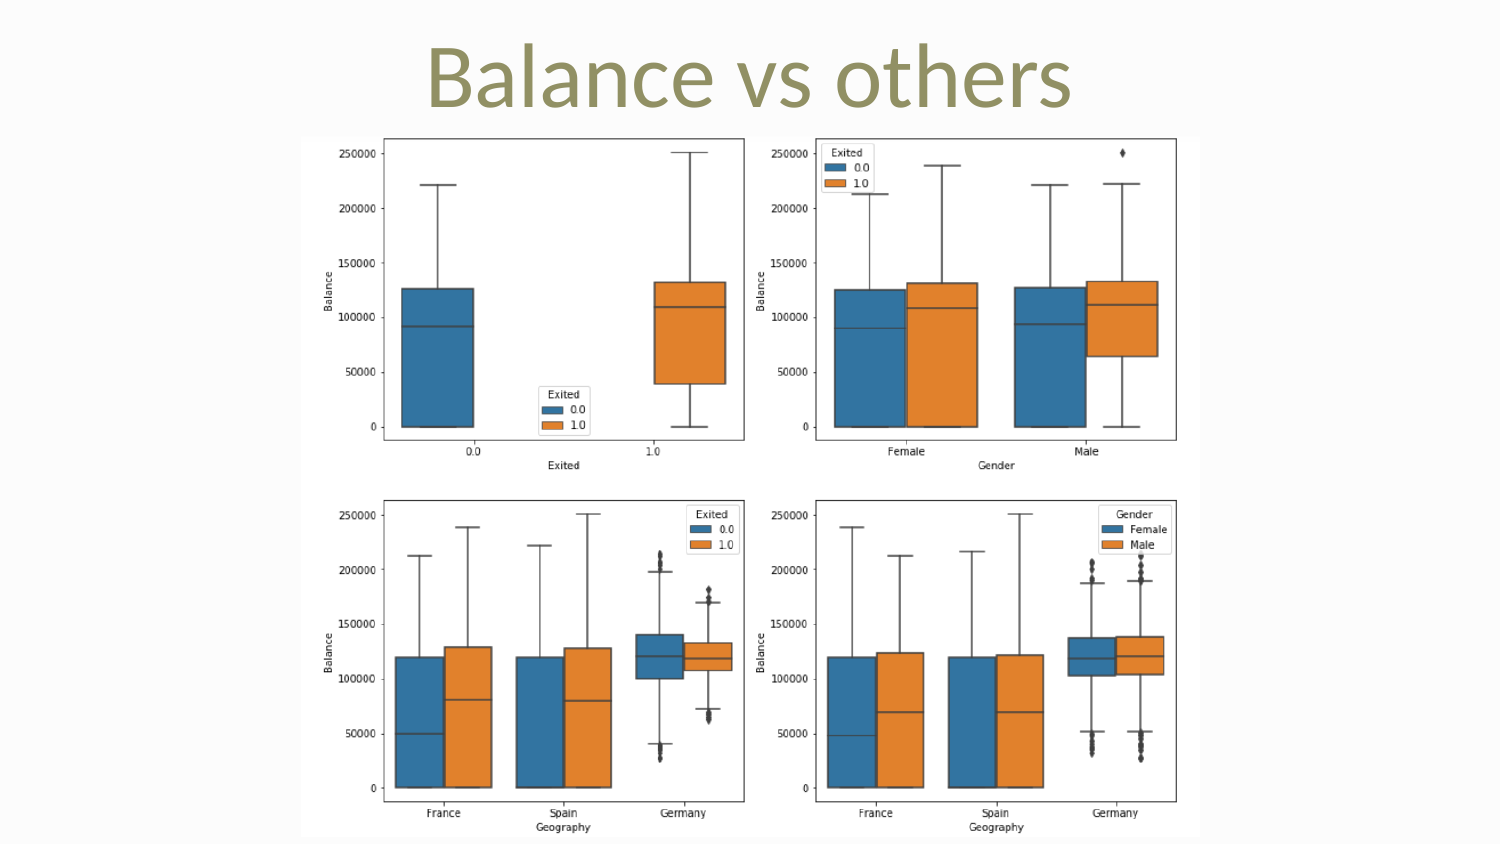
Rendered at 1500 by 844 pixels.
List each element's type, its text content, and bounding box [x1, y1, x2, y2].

title Balance vs others [75, 0, 1425, 142]
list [300, 134, 1201, 837]
